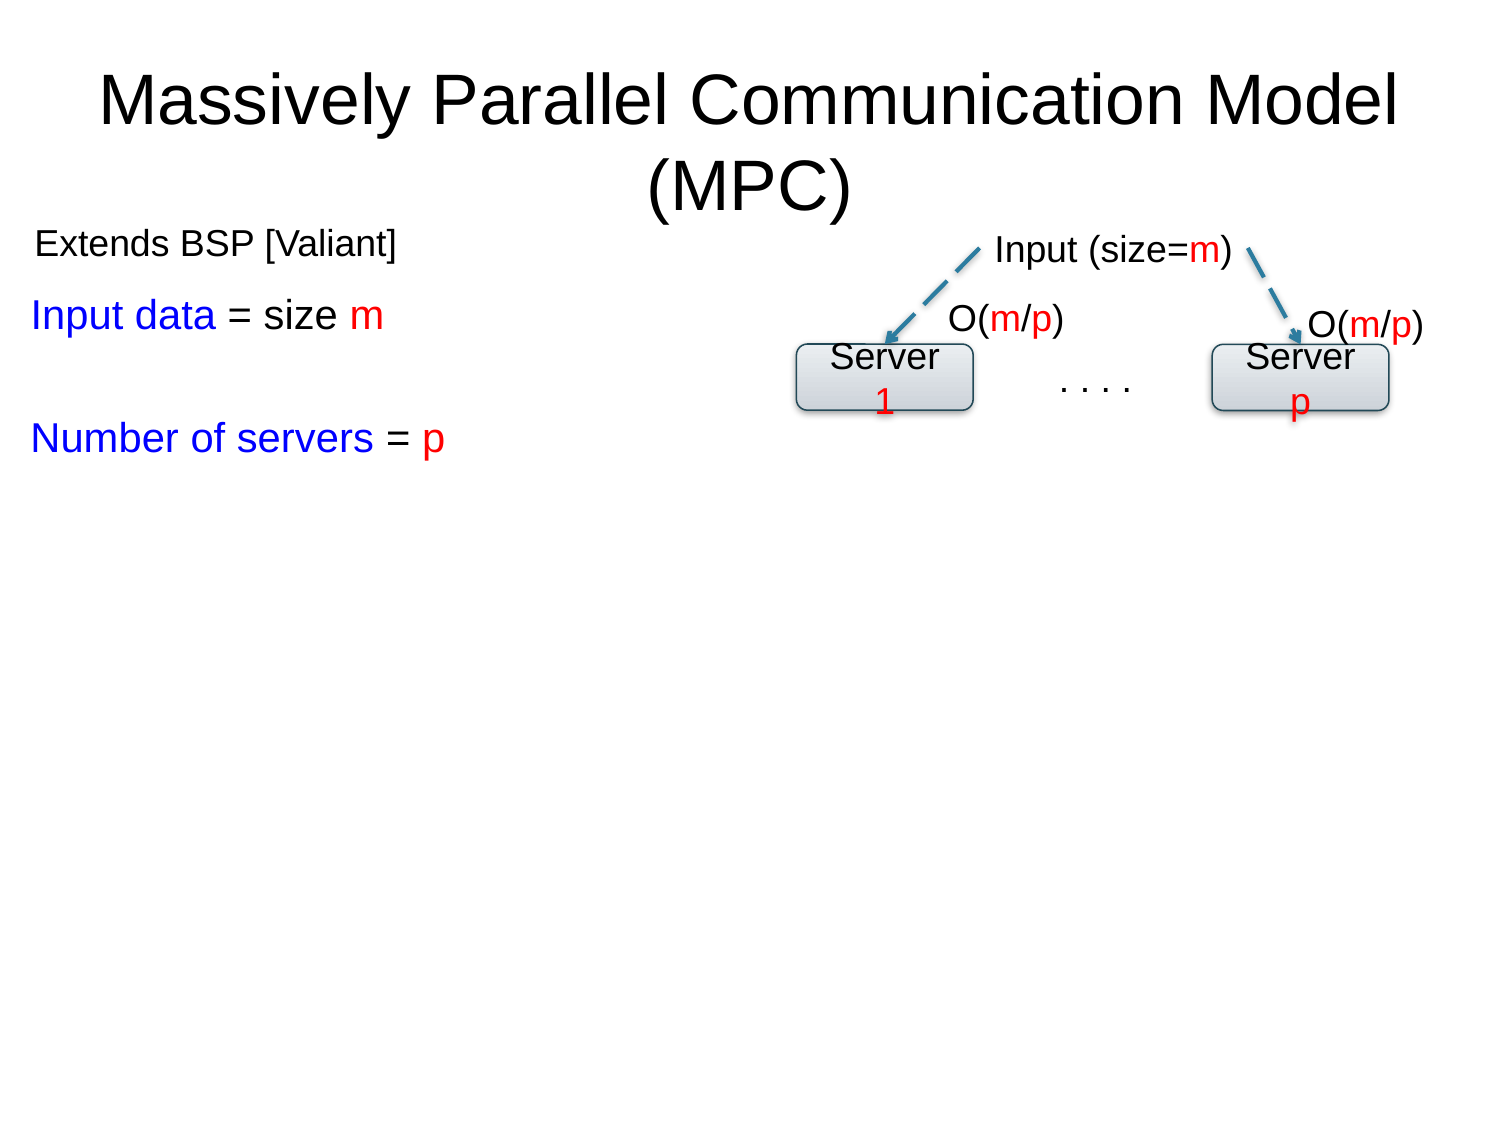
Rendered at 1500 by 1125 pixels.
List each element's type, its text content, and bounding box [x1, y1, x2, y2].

text_box Extends BSP [Valiant] [19, 211, 413, 272]
text_box Input (size=m) [979, 218, 1248, 278]
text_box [1249, 248, 1301, 345]
text_box Input data = size m [15, 280, 400, 346]
text_box O(m/p) [1301, 292, 1440, 353]
text_box . . . . [1044, 347, 1148, 407]
title Massively Parallel Communication Model (MPC) [75, 45, 1425, 233]
text_box Server p [1211, 343, 1390, 412]
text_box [884, 248, 979, 344]
text_box O(m/p) [982, 286, 1080, 347]
text_box Server 1 [795, 343, 974, 411]
text_box Number of servers = p [15, 403, 461, 468]
